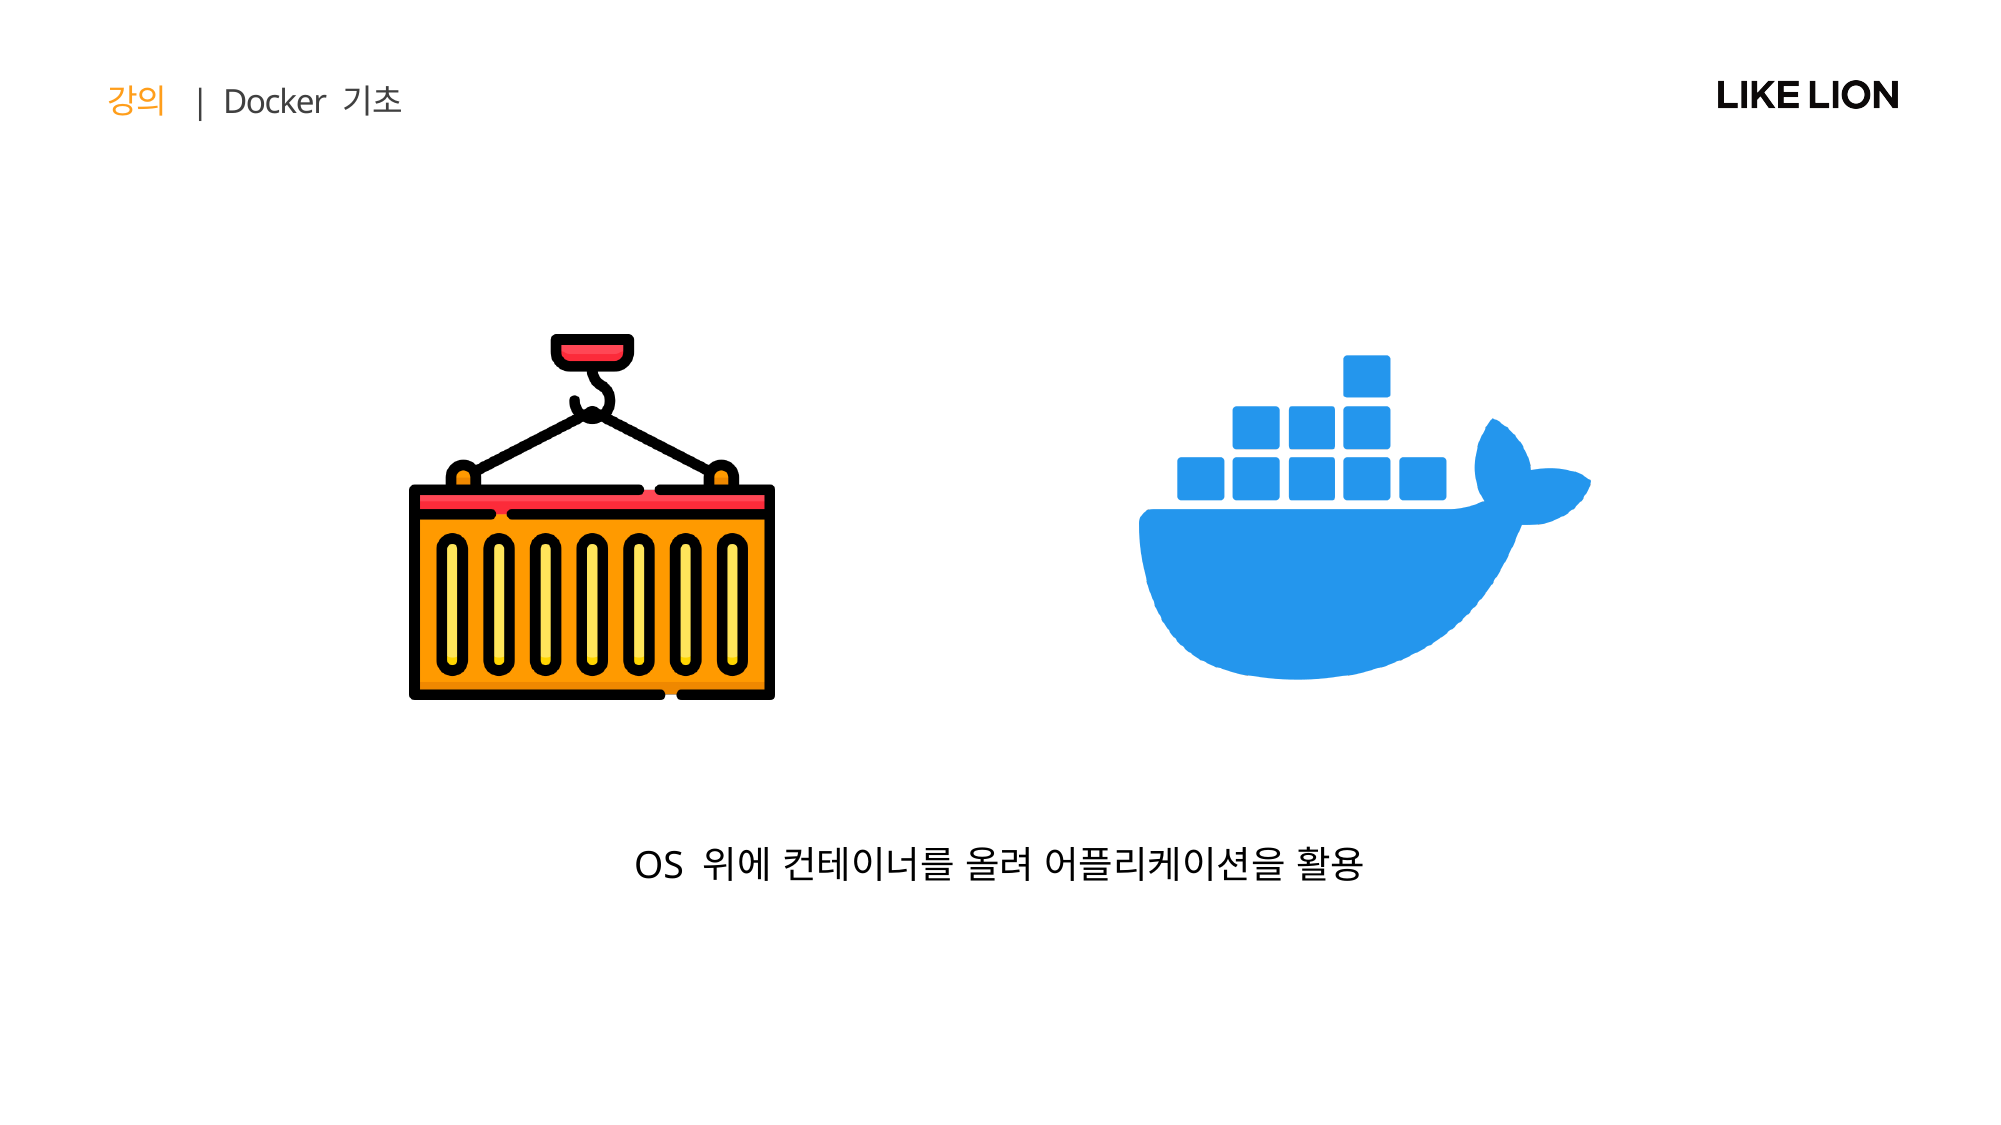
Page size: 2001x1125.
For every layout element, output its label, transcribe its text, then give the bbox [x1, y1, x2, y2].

text_box 강의 | Docker 기초 [92, 72, 866, 128]
text_box OS 위에 컨테이너를 올려 어플리케이션을 활용 [619, 833, 1381, 894]
picture [1718, 80, 1898, 109]
picture [1139, 291, 1591, 743]
picture [409, 334, 775, 700]
